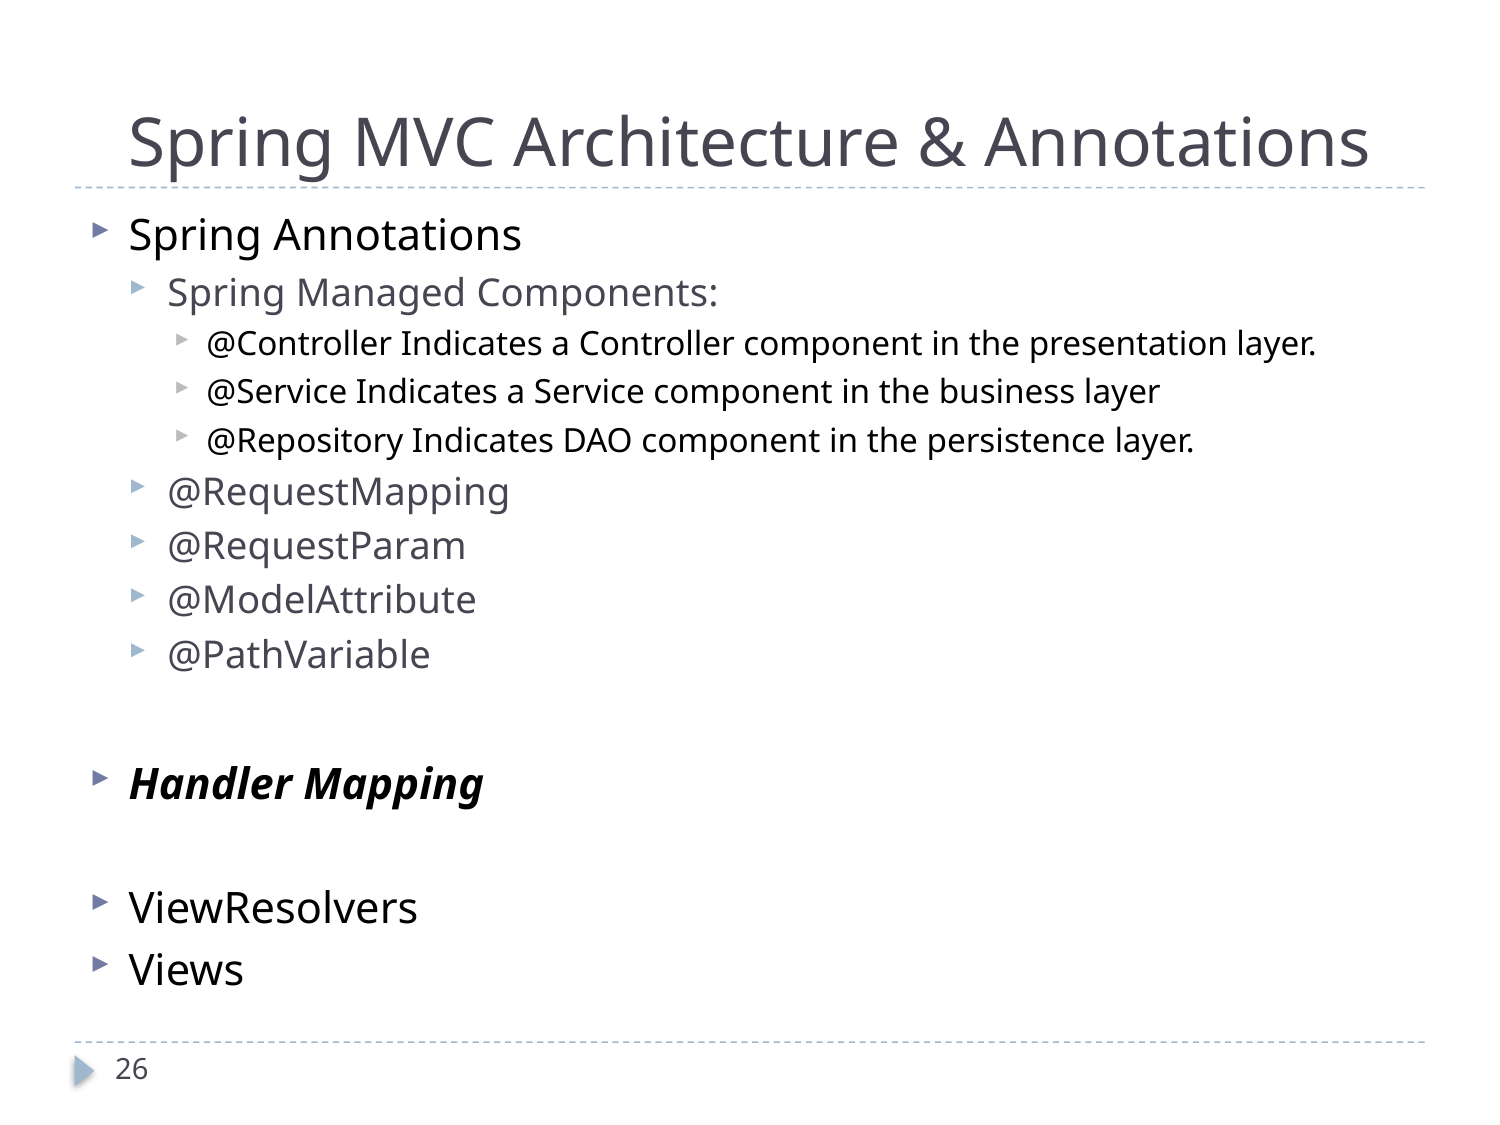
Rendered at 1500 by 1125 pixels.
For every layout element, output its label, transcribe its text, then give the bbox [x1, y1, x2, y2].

title Spring MVC Architecture & Annotations [75, 24, 1425, 188]
list Spring Annotations Spring Managed Components: @Controller Indicates a Controller component in the presentation layer. @Service Indicates a Service component in the business layer @Repository Indicates DAO component in the persistence layer. @RequestMapping @RequestParam @ModelAttribute @PathVariable Handler Mapping ViewResolvers Views [75, 200, 1425, 1010]
slide_number 26 [100, 1042, 426, 1103]
